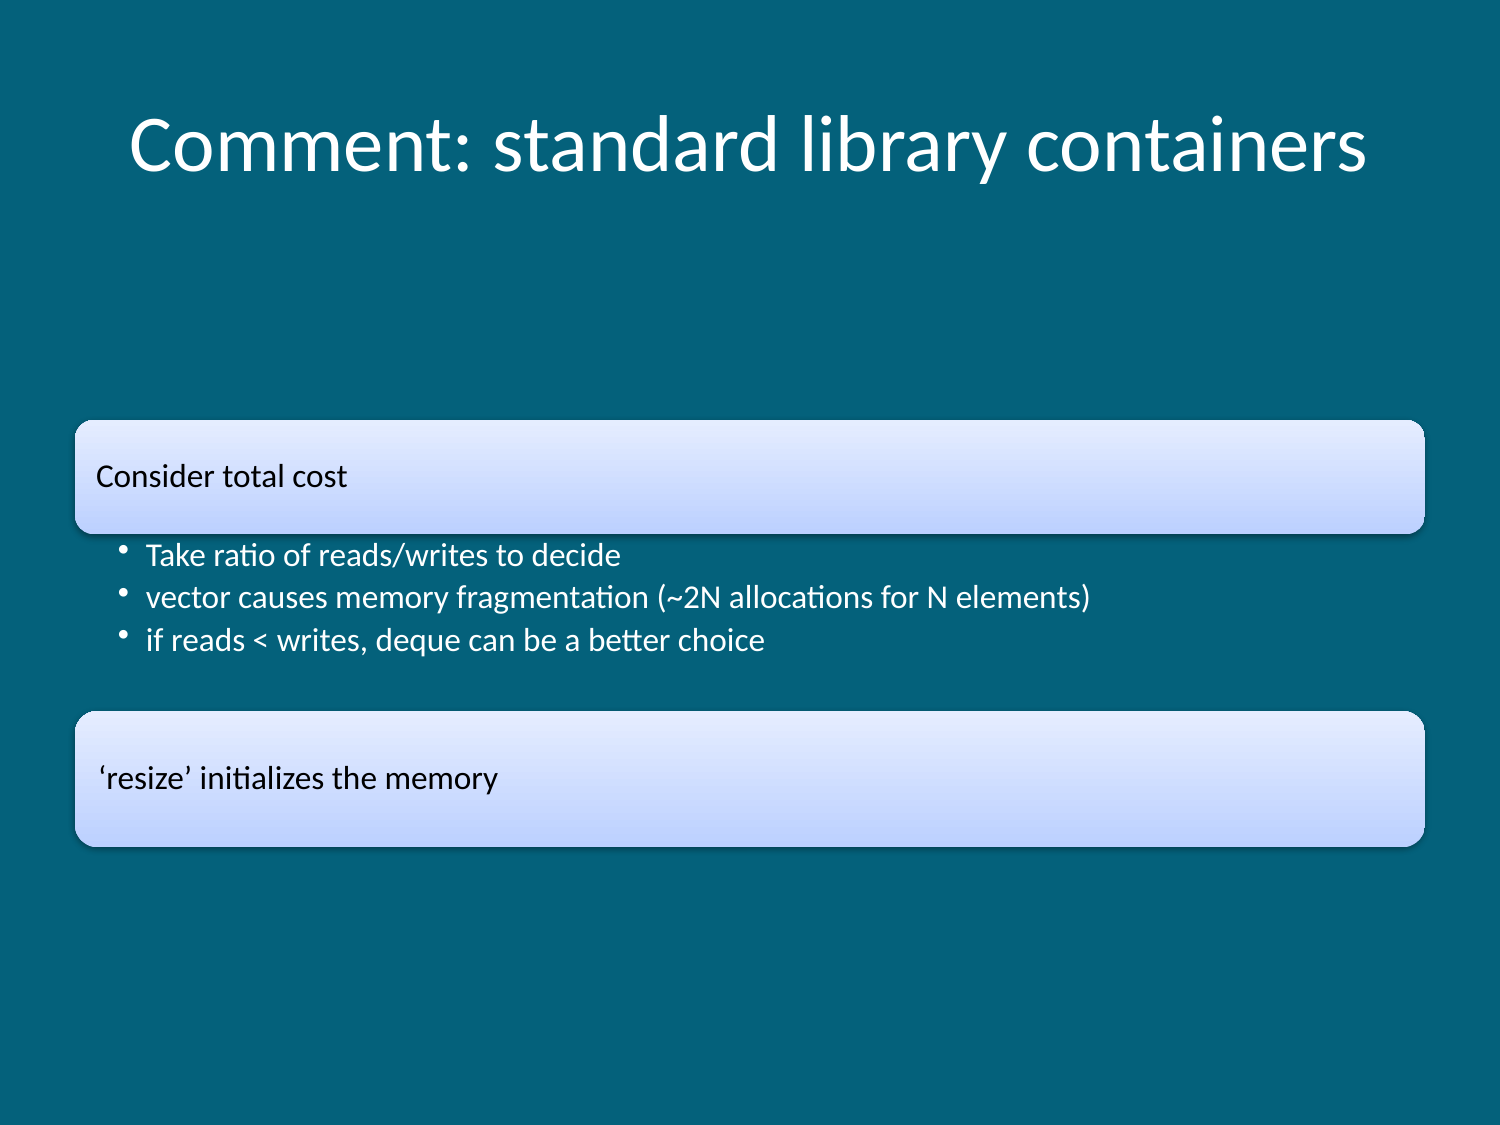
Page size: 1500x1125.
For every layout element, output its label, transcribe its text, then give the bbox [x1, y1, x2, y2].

title Comment: standard library containers [75, 45, 1425, 233]
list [74, 262, 1426, 1006]
